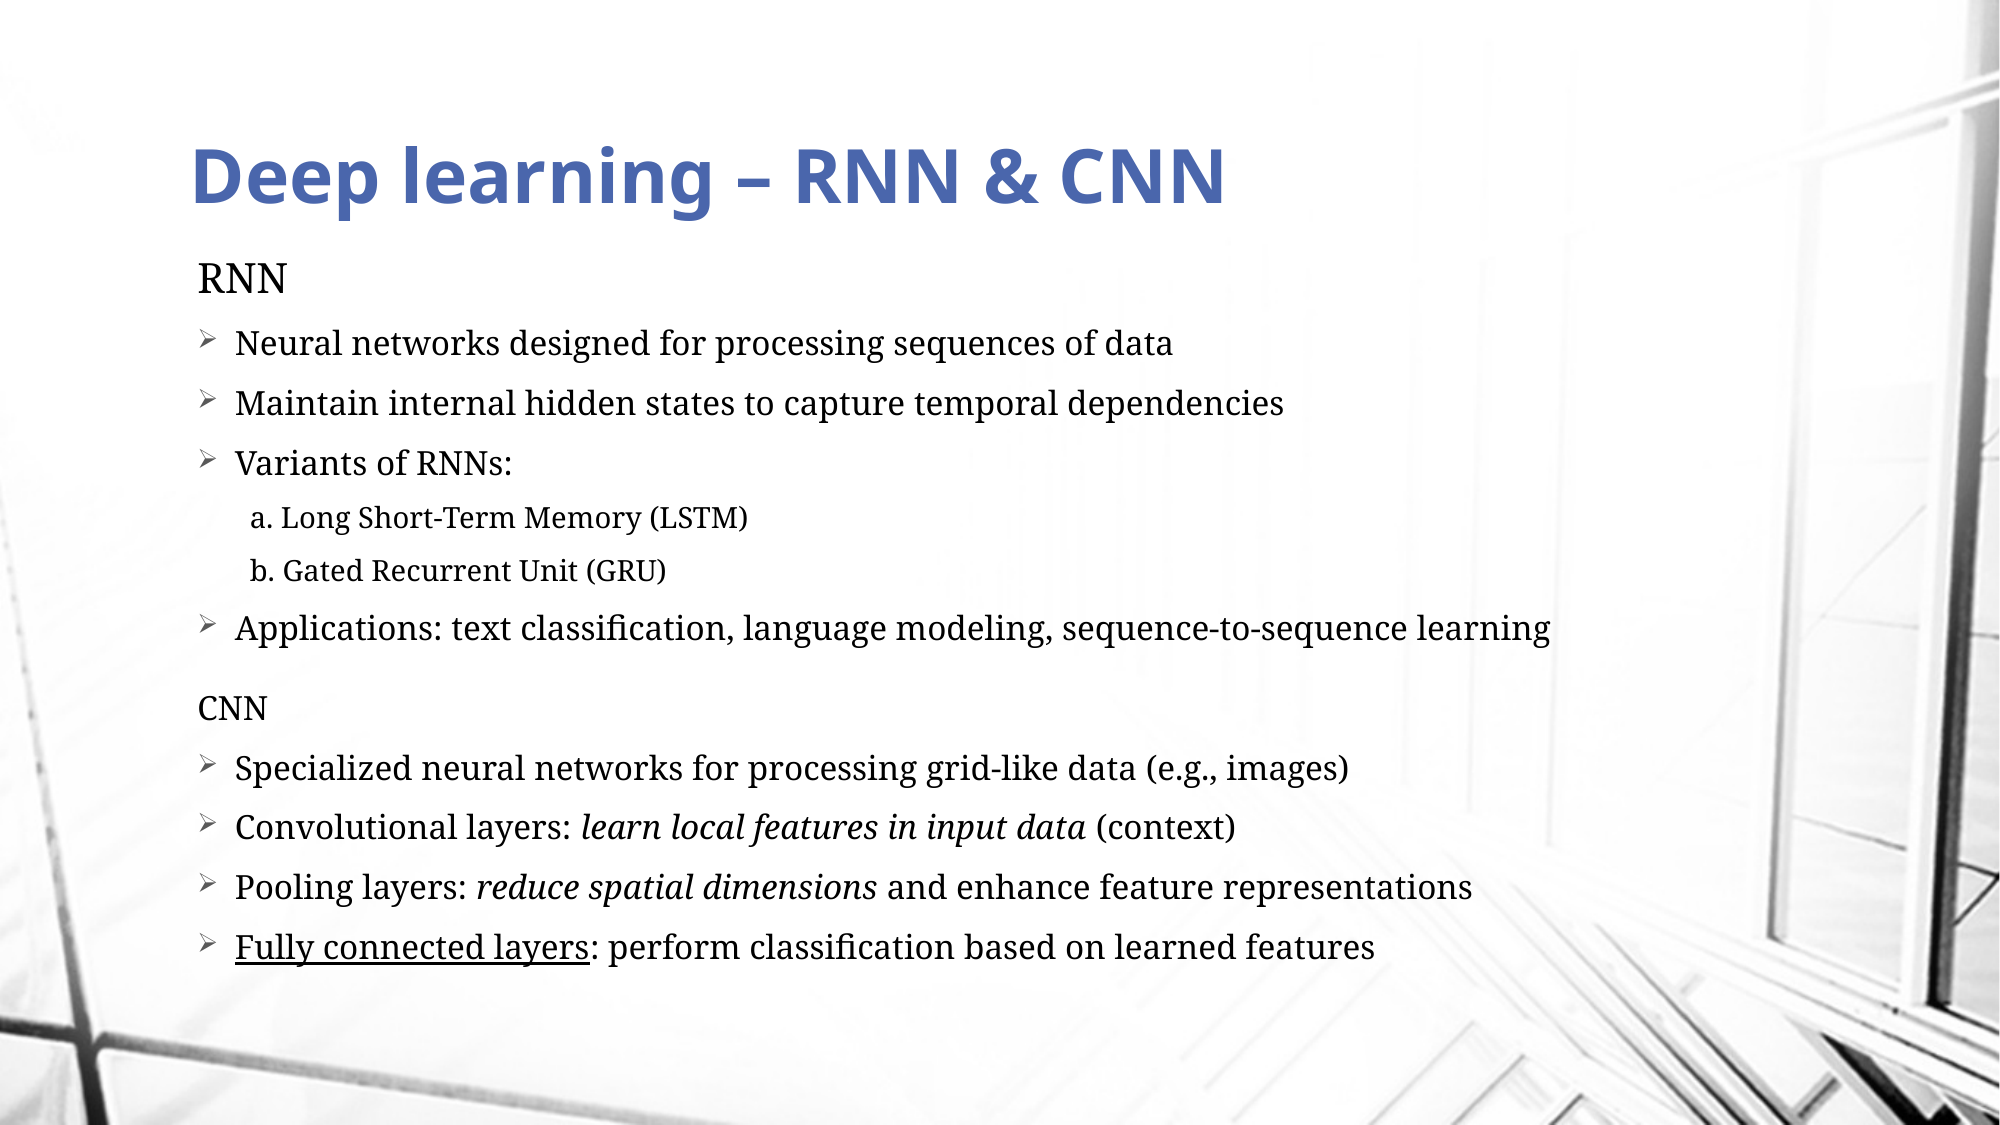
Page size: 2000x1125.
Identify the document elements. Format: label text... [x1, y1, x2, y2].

picture [0, 0, 2000, 1125]
title Deep learning – RNN & CNN [174, 50, 1600, 225]
list RNN Neural networks designed for processing sequences of data Maintain internal hidden states to capture temporal dependencies Variants of RNNs: a. Long Short-Term Memory (LSTM) b. Gated Recurrent Unit (GRU) Applications: text classification, language modeling, sequence-to-sequence learning CNN Specialized neural networks for processing grid-like data (e.g., images) Convolutional layers: learn local features in input data (context) Pooling layers: reduce spatial dimensions and enhance feature representations Fully connected layers: perform classification based on learned features [174, 249, 1600, 1013]
